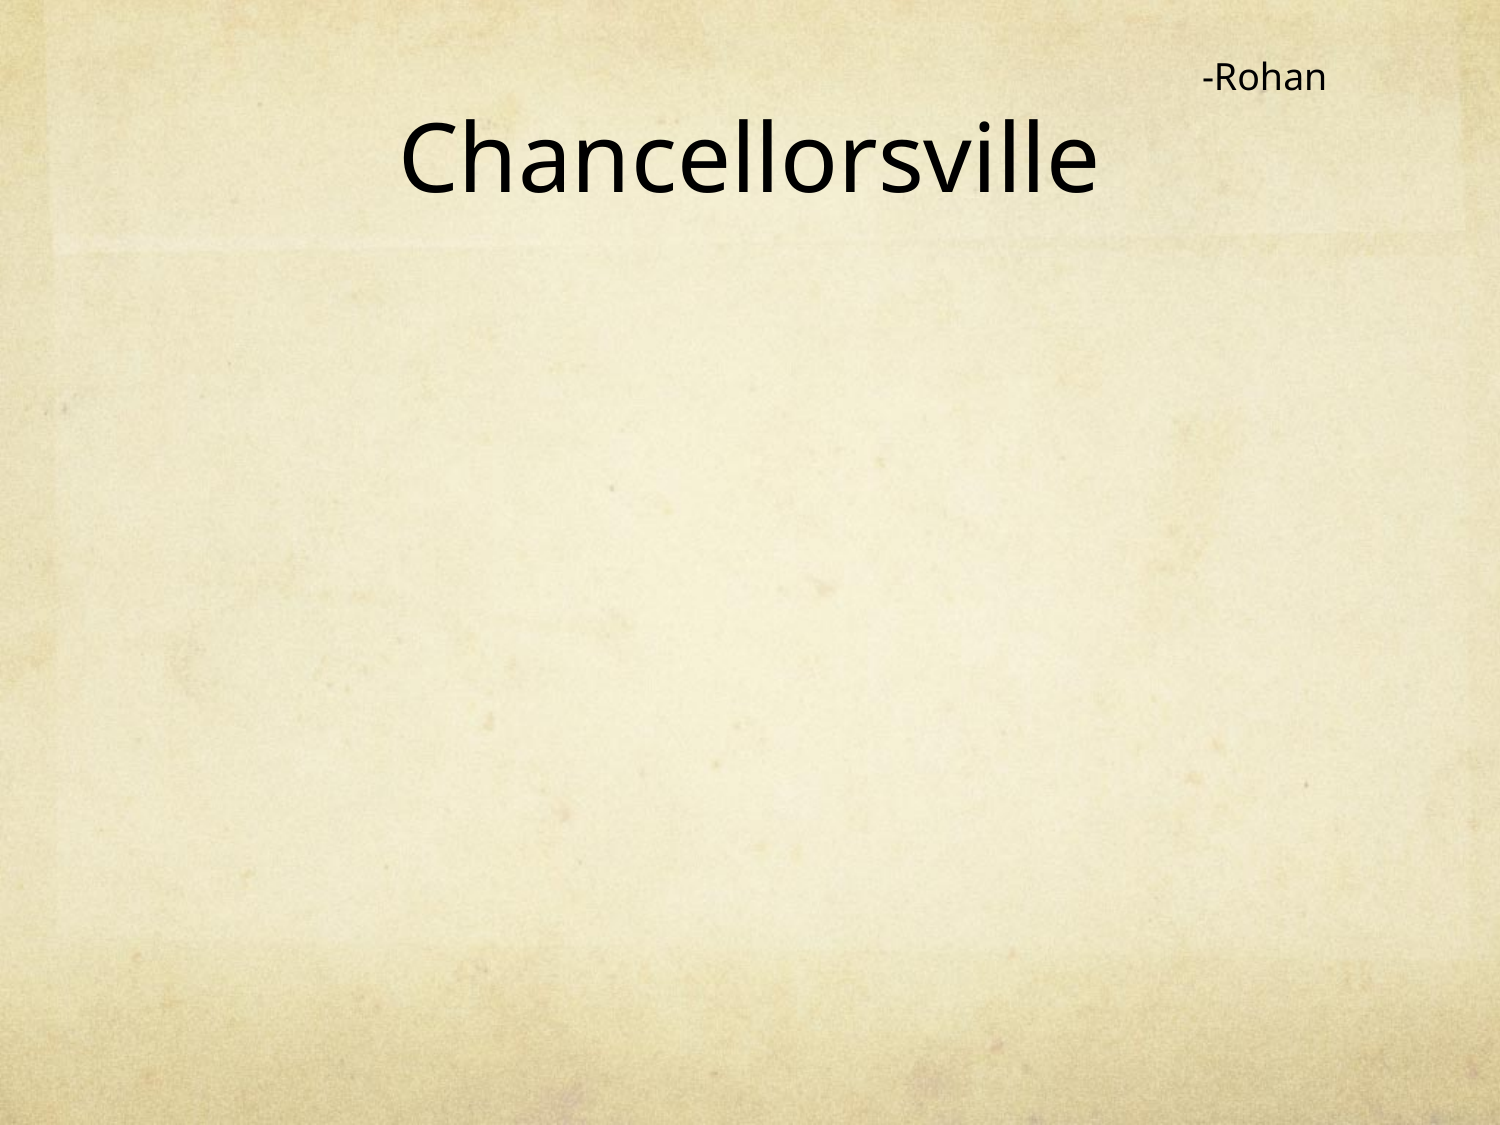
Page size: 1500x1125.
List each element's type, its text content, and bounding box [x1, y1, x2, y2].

picture [0, 0, 1500, 1125]
title Chancellorsville [150, 82, 1350, 225]
text_box -Rohan [1187, 45, 1443, 105]
